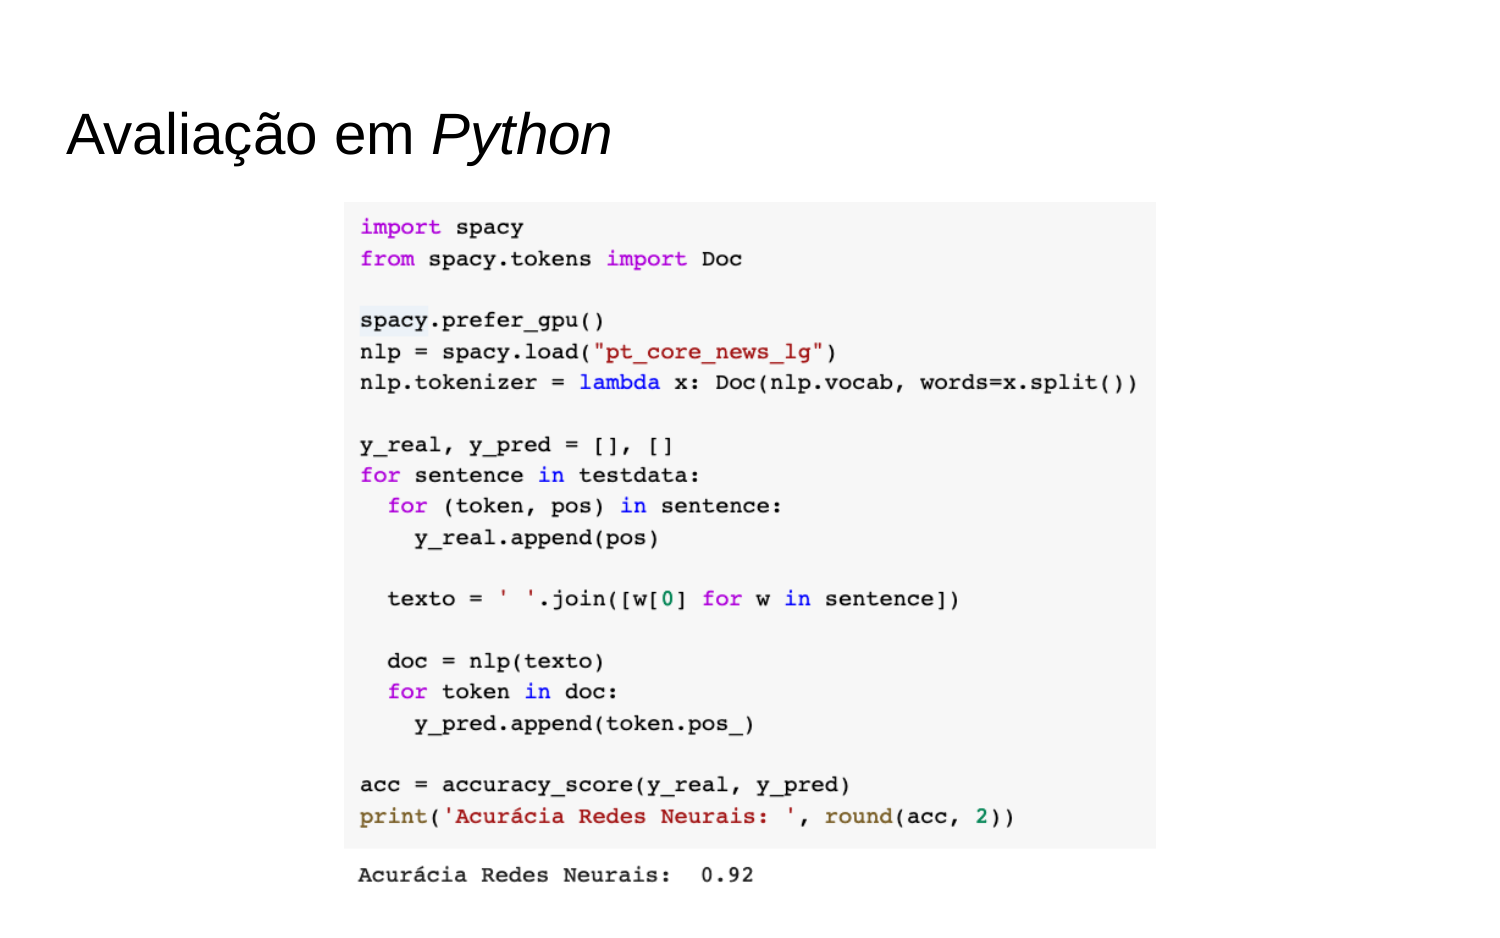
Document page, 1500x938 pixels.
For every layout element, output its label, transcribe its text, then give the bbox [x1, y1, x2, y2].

picture [343, 201, 1157, 905]
title Avaliação em Python [51, 81, 1449, 186]
